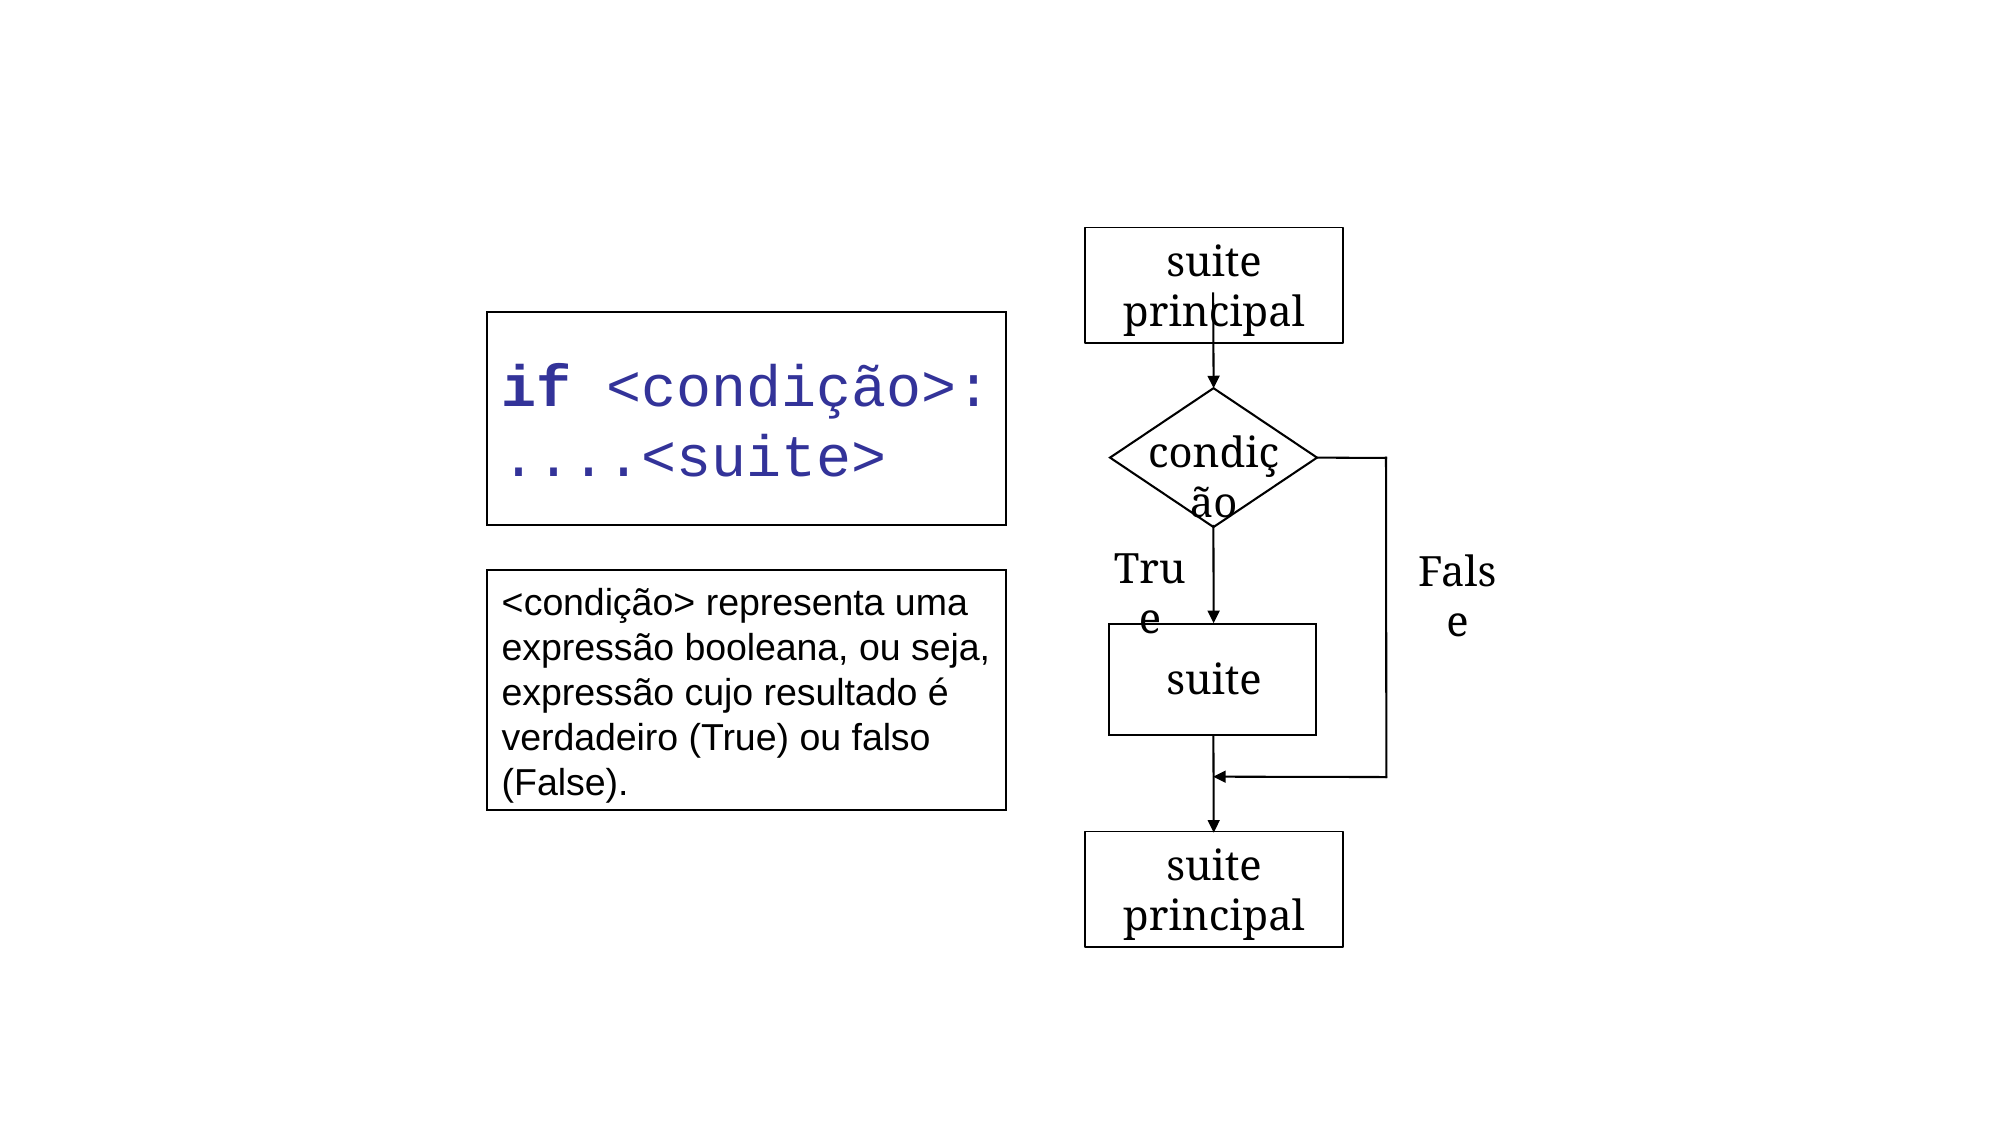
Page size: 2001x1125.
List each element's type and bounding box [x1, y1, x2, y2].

text_box [486, 227, 1514, 898]
